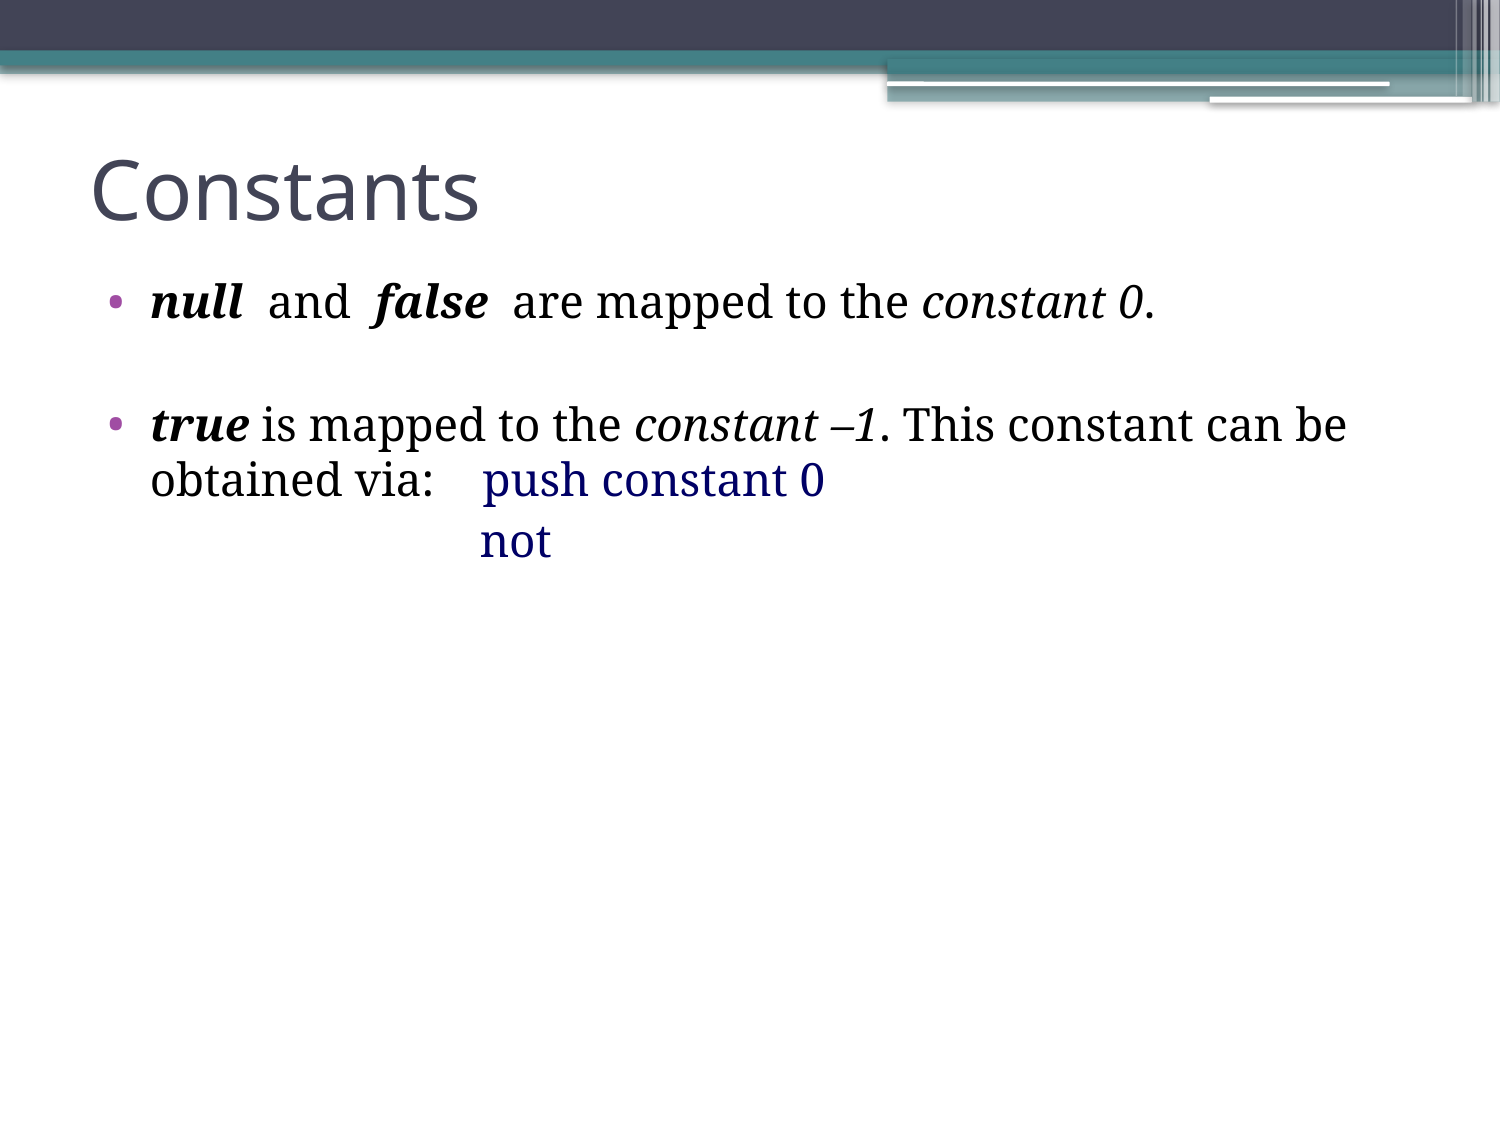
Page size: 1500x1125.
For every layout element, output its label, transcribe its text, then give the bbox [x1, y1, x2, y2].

title Constants [75, 99, 1425, 265]
list null and false are mapped to the constant 0. true is mapped to the constant –1. This constant can be obtained via: push constant 0 not [75, 265, 1425, 975]
